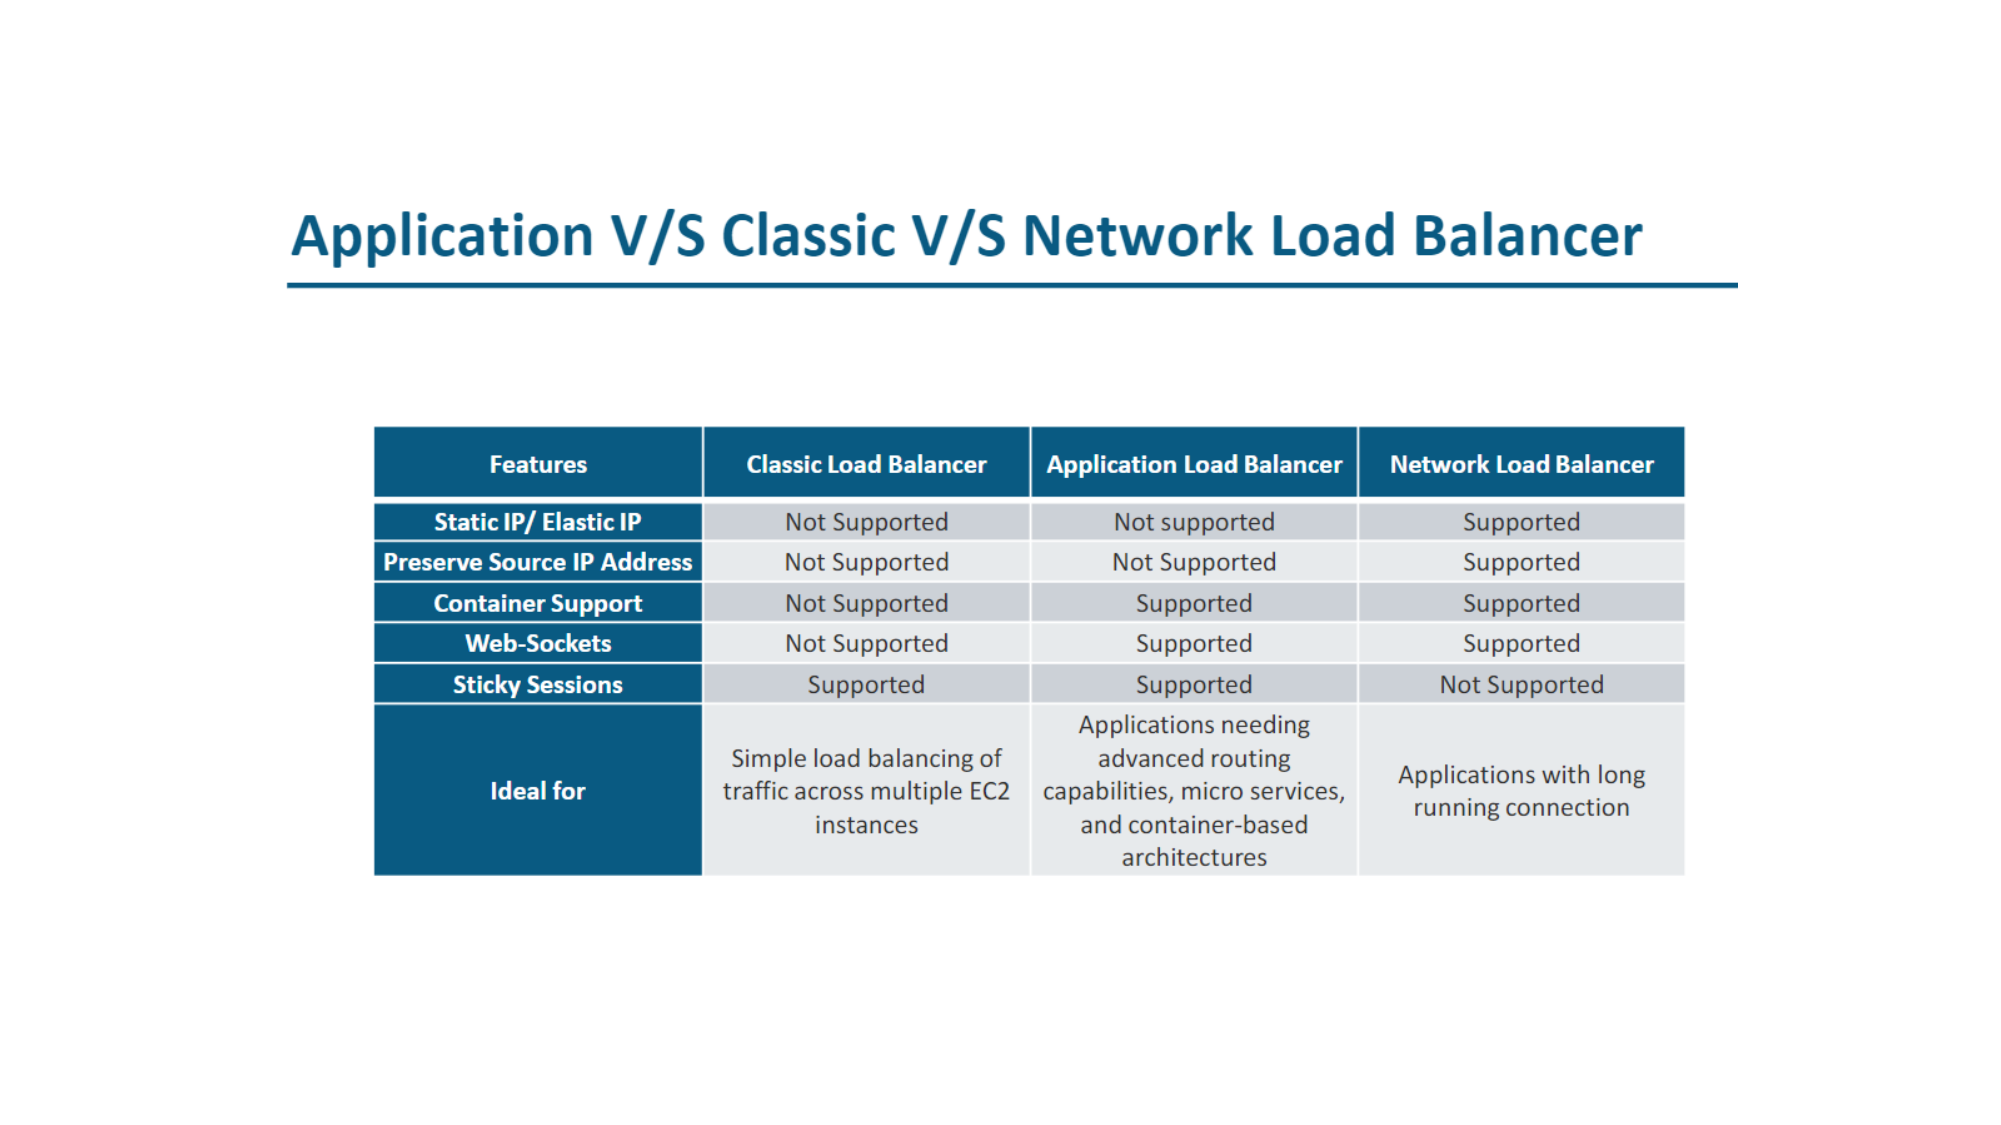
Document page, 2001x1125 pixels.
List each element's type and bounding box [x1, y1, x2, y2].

picture [262, 179, 1738, 946]
